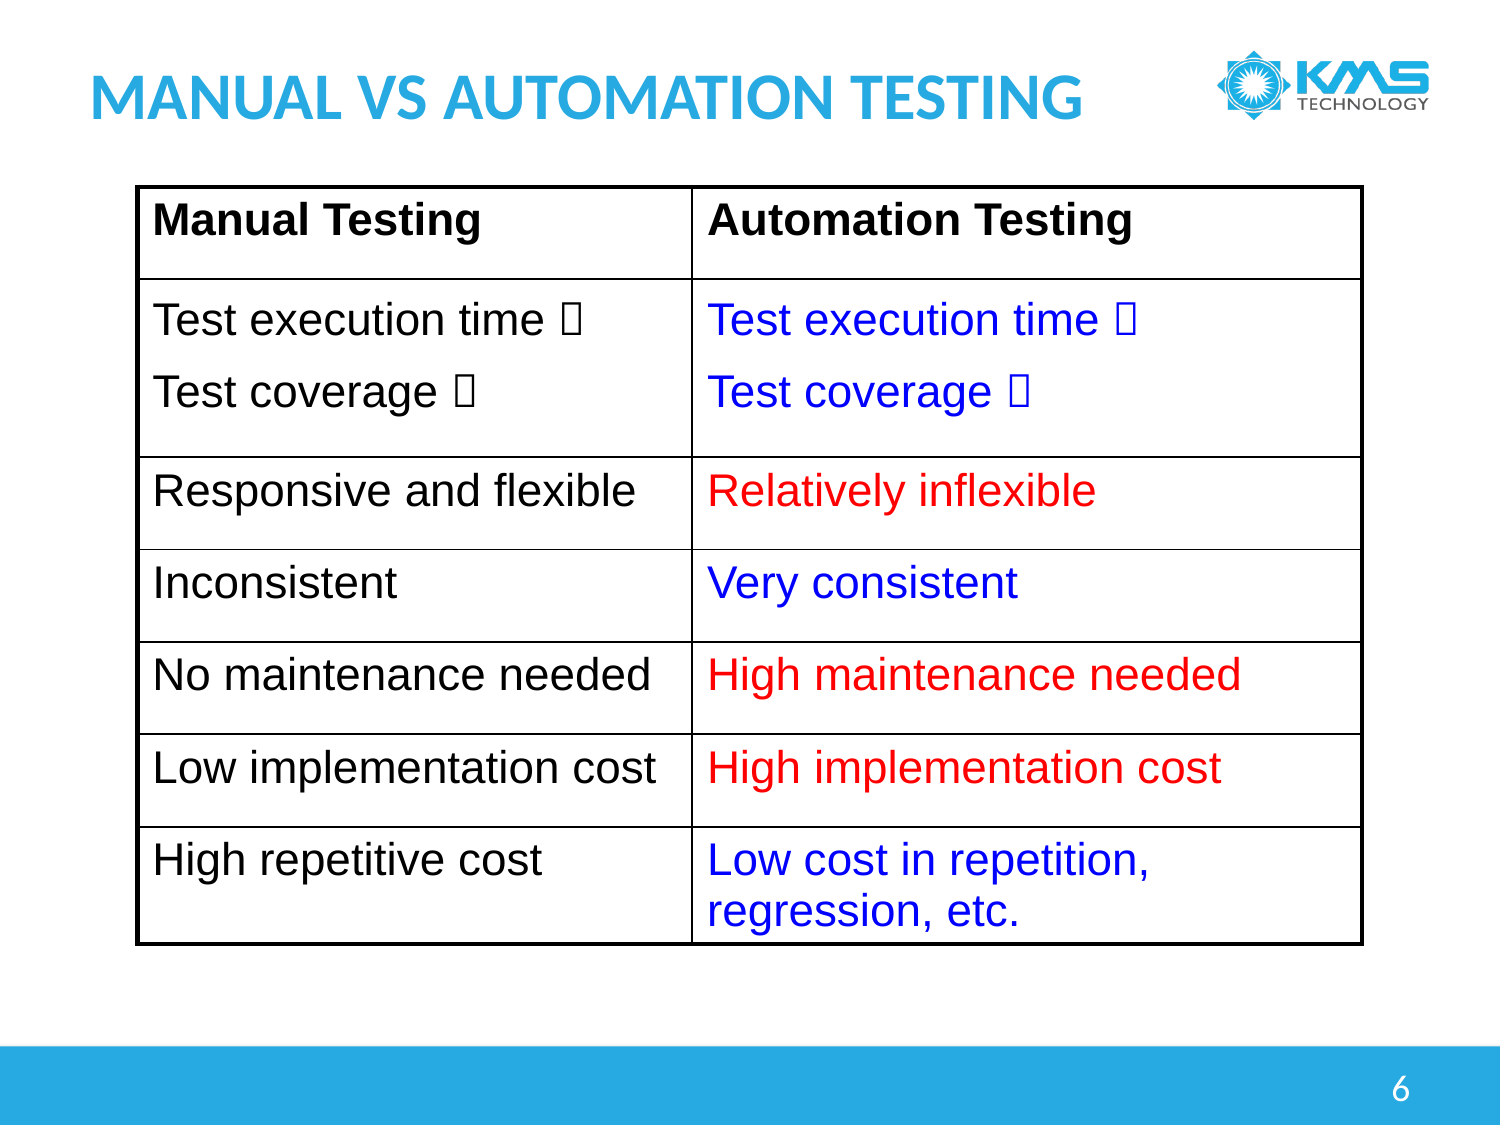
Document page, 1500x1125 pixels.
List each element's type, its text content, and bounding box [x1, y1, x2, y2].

table_header Automation Testing [693, 189, 1360, 278]
table_cell No maintenance needed [140, 643, 691, 733]
table_cell High maintenance needed [693, 643, 1360, 733]
table_cell Test execution time  Test coverage  [140, 280, 691, 456]
title Manual vs automation testing [75, 45, 1102, 150]
table_cell Inconsistent [140, 550, 691, 641]
table_cell High implementation cost [693, 735, 1360, 826]
picture [1208, 45, 1436, 126]
table_header Manual Testing [140, 189, 691, 278]
table_cell Test execution time  Test coverage  [693, 280, 1360, 456]
slide_number 6 [1074, 1056, 1425, 1117]
table_cell Responsive and flexible [140, 458, 691, 549]
table_cell Very consistent [693, 550, 1360, 641]
table_cell Low implementation cost [140, 735, 691, 826]
table_cell High repetitive cost [140, 828, 691, 942]
table_cell Low cost in repetition, regression, etc. [693, 828, 1360, 942]
table_cell Relatively inflexible [693, 458, 1360, 549]
text_box [74, 165, 1425, 1005]
